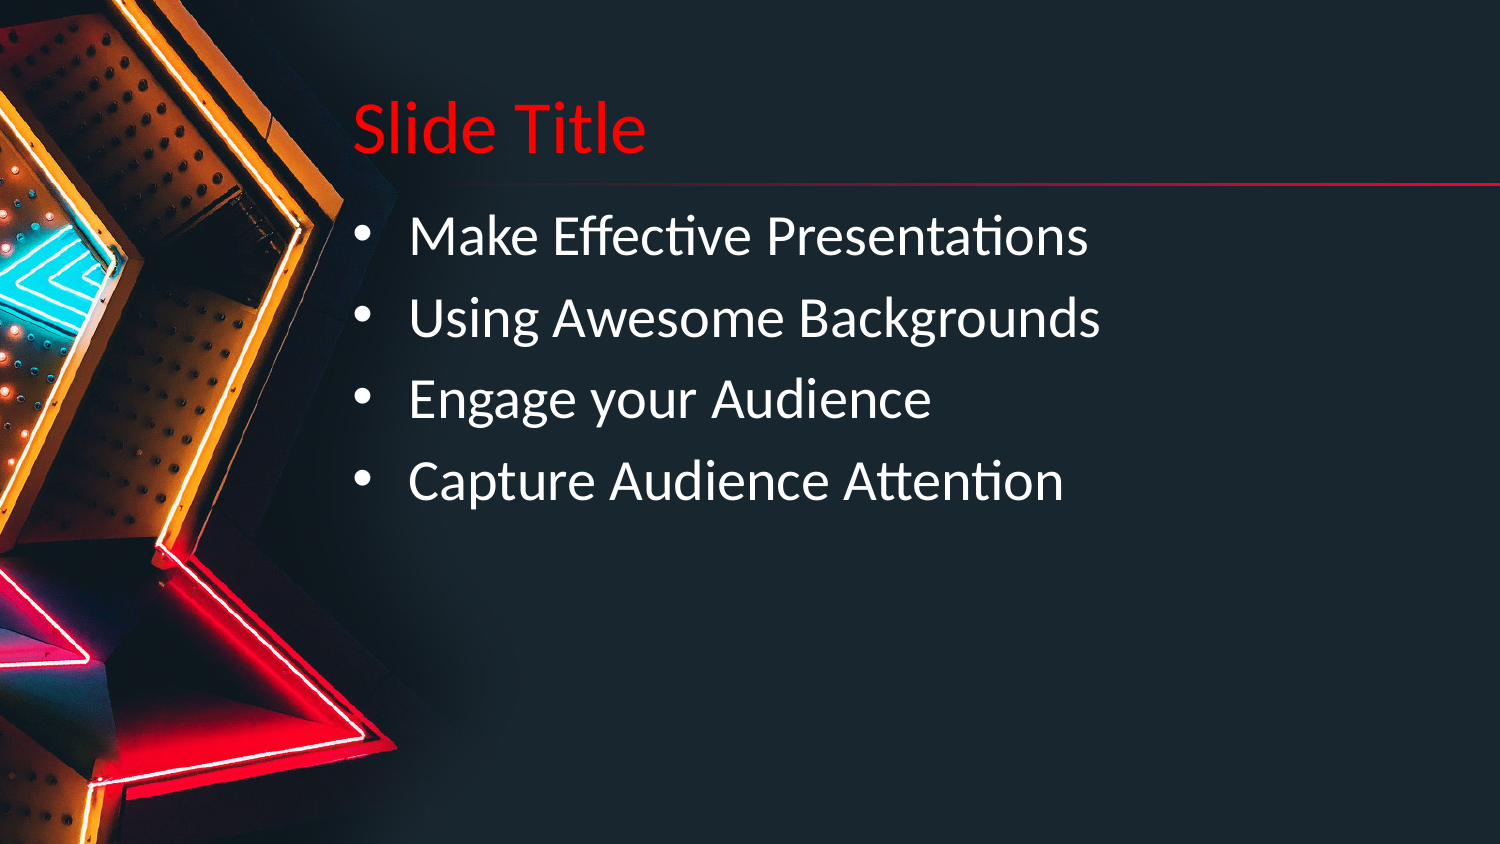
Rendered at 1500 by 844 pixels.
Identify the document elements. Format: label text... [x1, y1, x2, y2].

picture [0, 0, 1500, 844]
list Make Effective Presentations Using Awesome Backgrounds Engage your Audience Capture Audience Attention [337, 189, 1423, 766]
title Slide Title [337, 64, 1423, 184]
